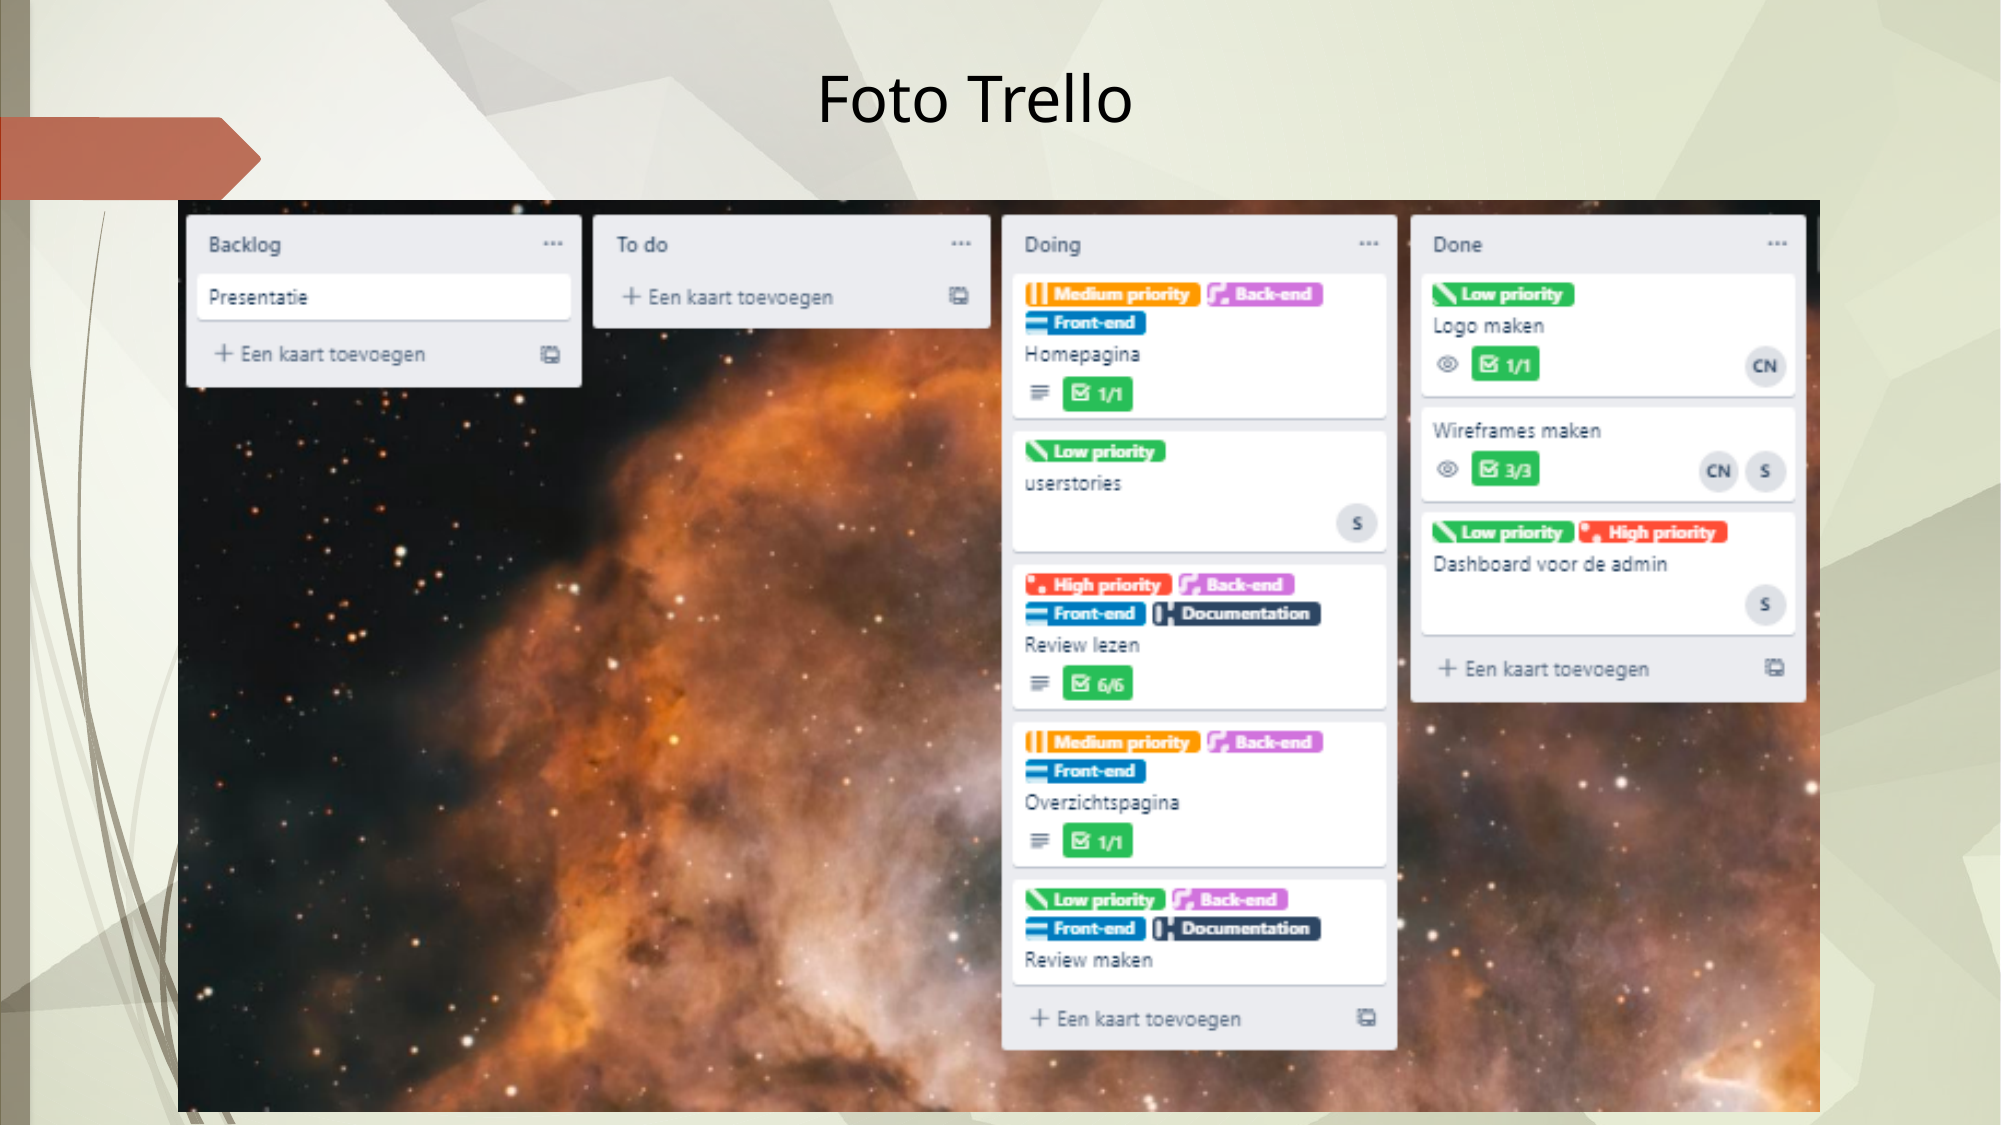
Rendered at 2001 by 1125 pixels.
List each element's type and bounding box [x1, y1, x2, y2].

picture [0, 0, 2000, 1125]
list [178, 200, 1820, 1112]
